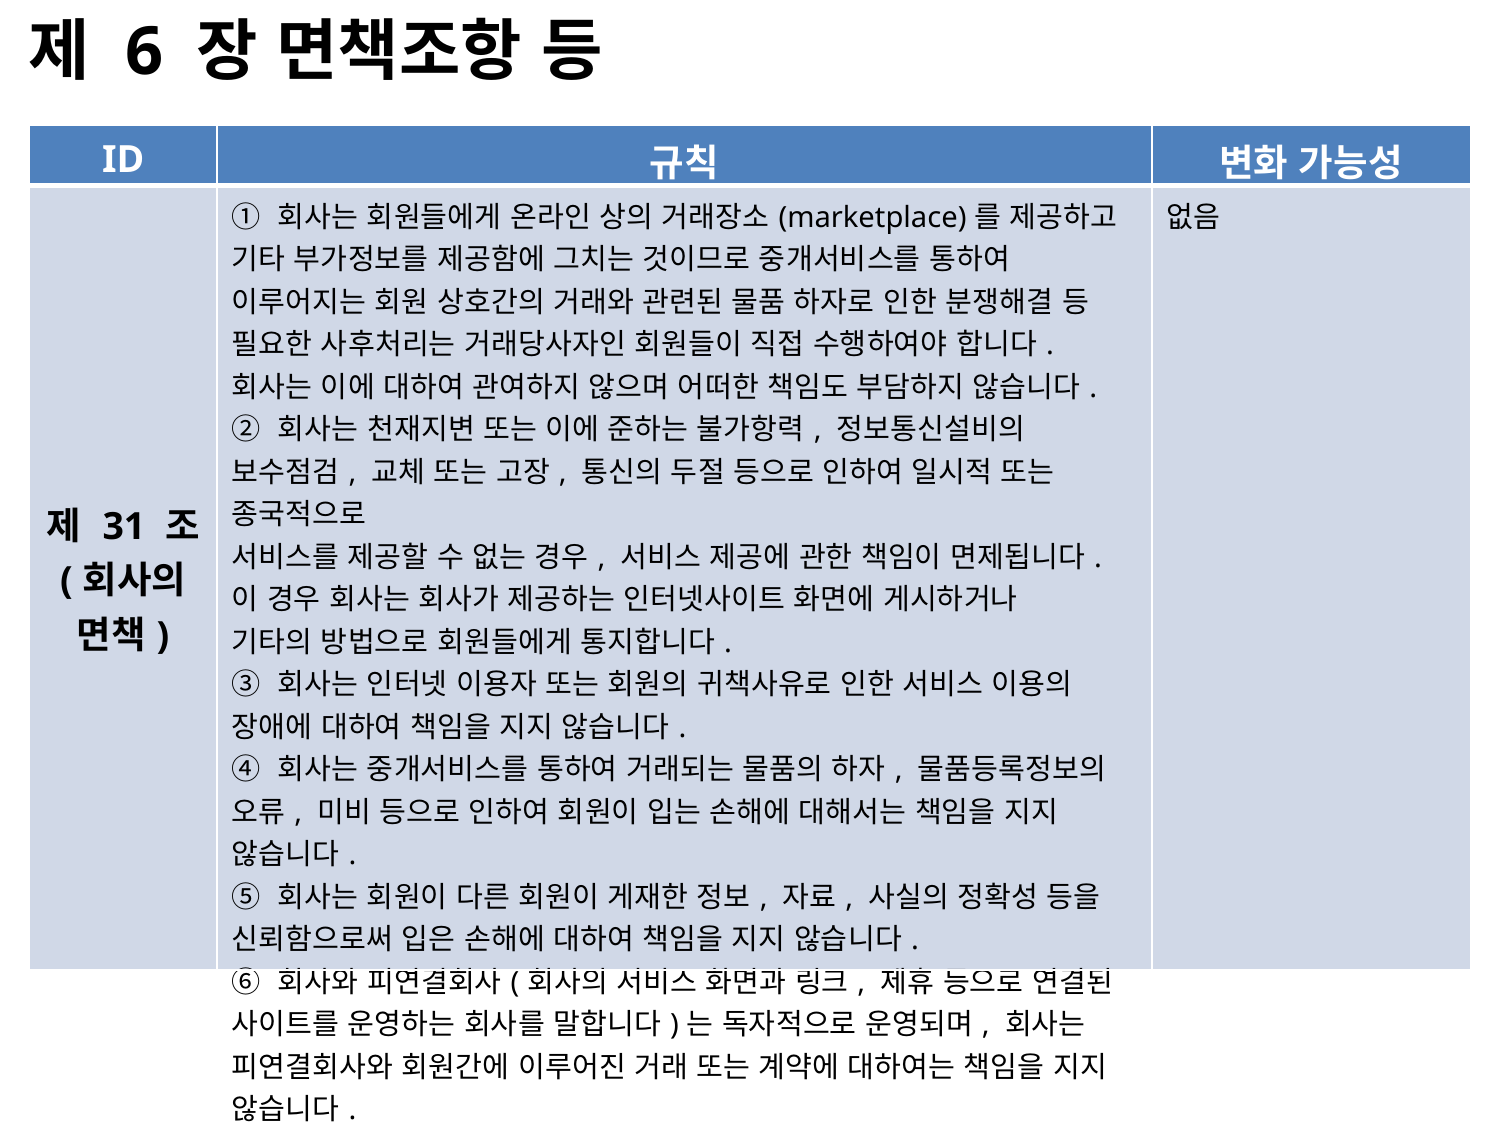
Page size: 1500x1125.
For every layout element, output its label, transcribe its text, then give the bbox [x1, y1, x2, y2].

table_header ID [30, 126, 216, 183]
text_box 제 6 장 면책조항 등 [14, 0, 618, 95]
table_cell ① 회사는 회원들에게 온라인 상의 거래장소(marketplace)를 제공하고 기타 부가정보를 제공함에 그치는 것이므로 중개서비스를 통하여 이루어지는 회원 상호간의 거래와 관련된 물품 하자로 인한 분쟁해결 등 필요한 사후처리는 거래당사자인 회원들이 직접 수행하여야 합니다. 회사는 이에 대하여 관여하지 않으며 어떠한 책임도 부담하지 않습니다. ② 회사는 천재지변 또는 이에 준하는 불가항력, 정보통신설비의 보수점검, 교체 또는 고장, 통신의 두절 등으로 인하여 일시적 또는 종국적으로 서비스를 제공할 수 없는 경우, 서비스 제공에 관한 책임이 면제됩니다. 이 경우 회사는 회사가 제공하는 인터넷사이트 화면에 게시하거나 기타의 방법으로 회원들에게 통지합니다. ③ 회사는 인터넷 이용자 또는 회원의 귀책사유로 인한 서비스 이용의 장애에 대하여 책임을 지지 않습니다. ④ 회사는 중개서비스를 통하여 거래되는 물품의 하자, 물품등록정보의 오류, 미비 등으로 인하여 회원이 입는 손해에 대해서는 책임을 지지 않습니다. ⑤ 회사는 회원이 다른 회원이 게재한 정보, 자료, 사실의 정확성 등을 신뢰함으로써 입은 손해에 대하여 책임을 지지 않습니다. ⑥ 회사와 피연결회사(회사의 서비스 화면과 링크, 제휴 등으로 연결된 사이트를 운영하는 회사를 말합니다)는 독자적으로 운영되며, 회사는 피연결회사와 회원간에 이루어진 거래 또는 계약에 대하여는 책임을 지지 않습니다. [218, 188, 1151, 969]
table_header 변화 가능성 [1153, 126, 1470, 183]
table_cell 제 31 조 (회사의 면책) [30, 188, 216, 969]
table_cell 없음 [1153, 188, 1470, 969]
table_header 규칙 [218, 126, 1151, 183]
